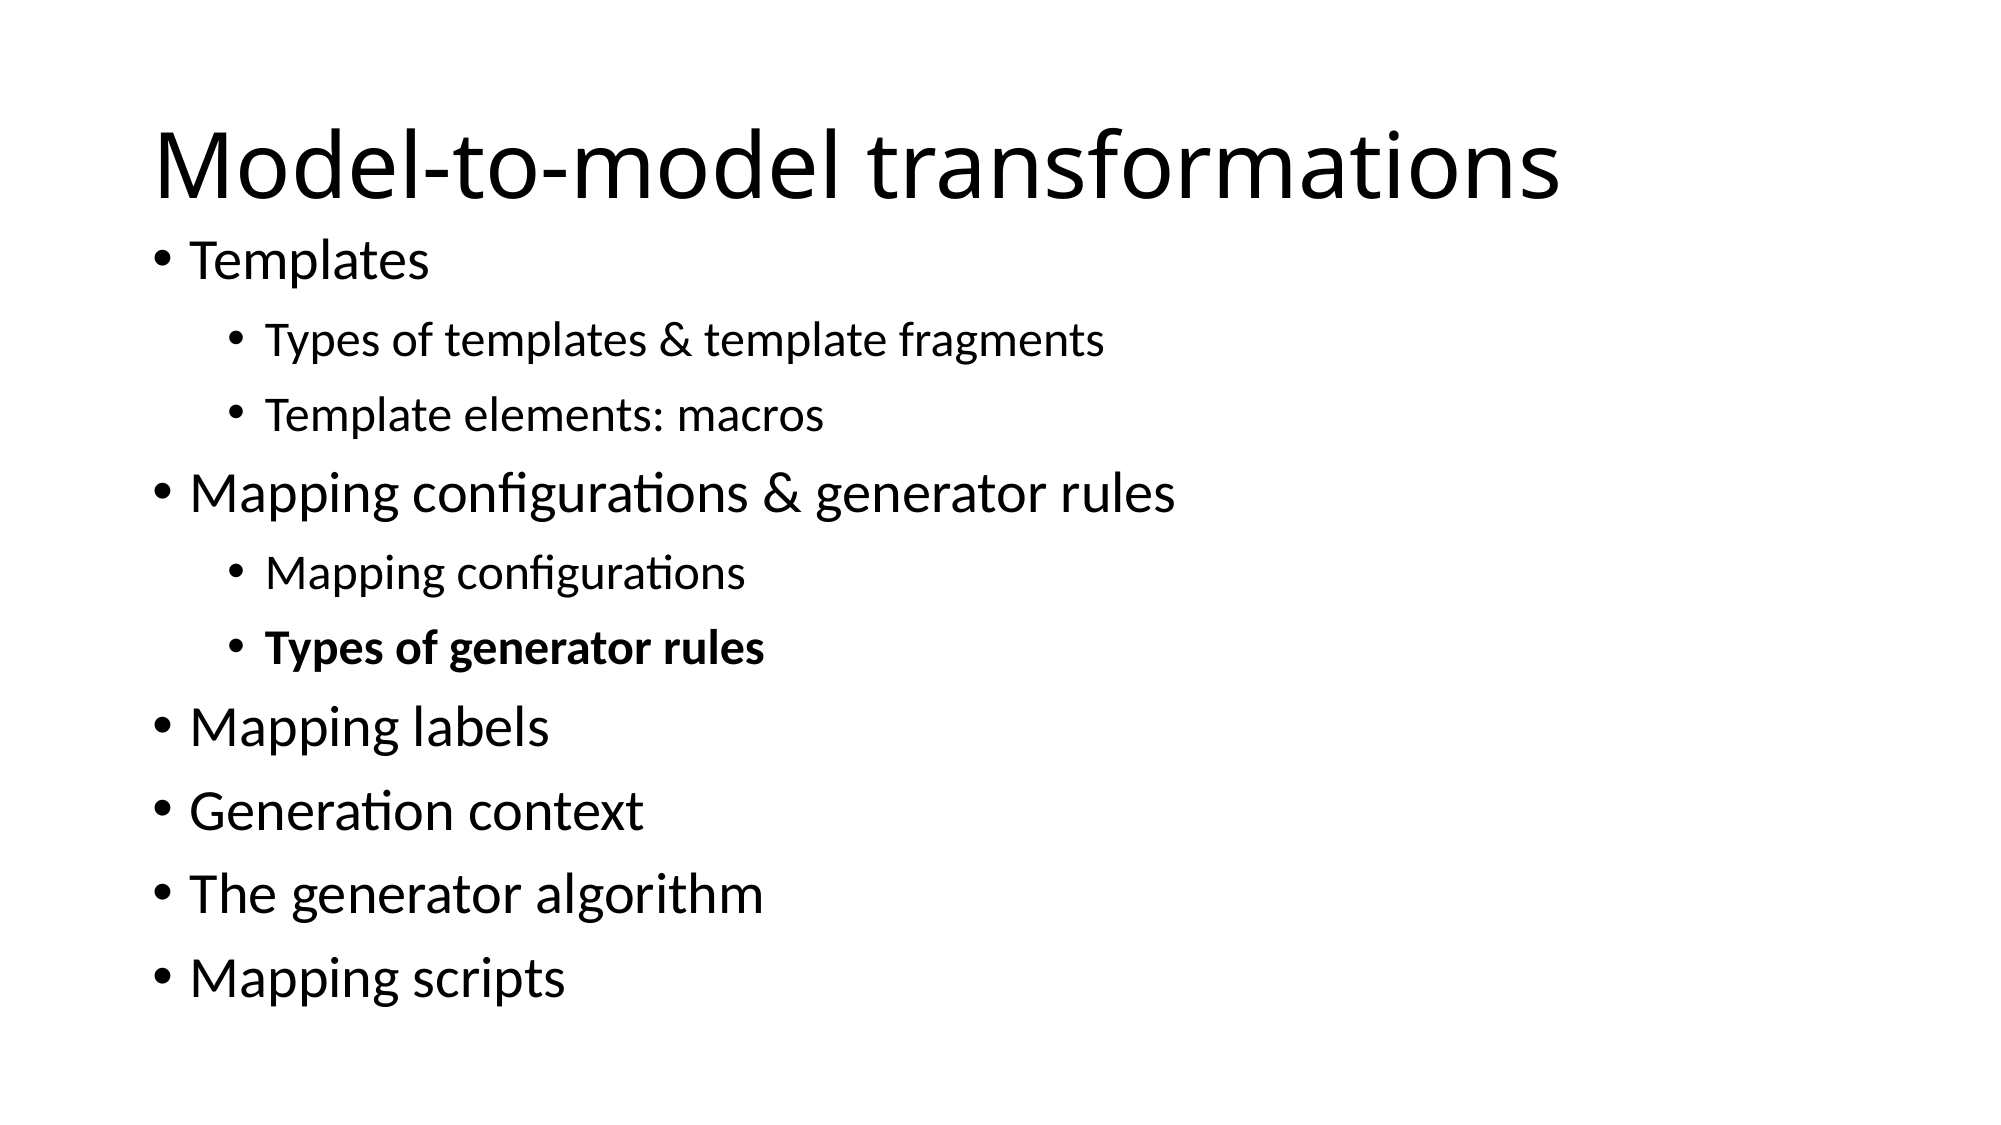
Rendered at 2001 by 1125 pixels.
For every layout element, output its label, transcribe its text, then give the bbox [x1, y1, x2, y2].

list Templates Types of templates & template fragments Template elements: macros Mapping configurations & generator rules Mapping configurations Types of generator rules Mapping labels Generation context The generator algorithm Mapping scripts [137, 221, 1863, 1095]
title Model-to-model transformations [137, 59, 1863, 221]
